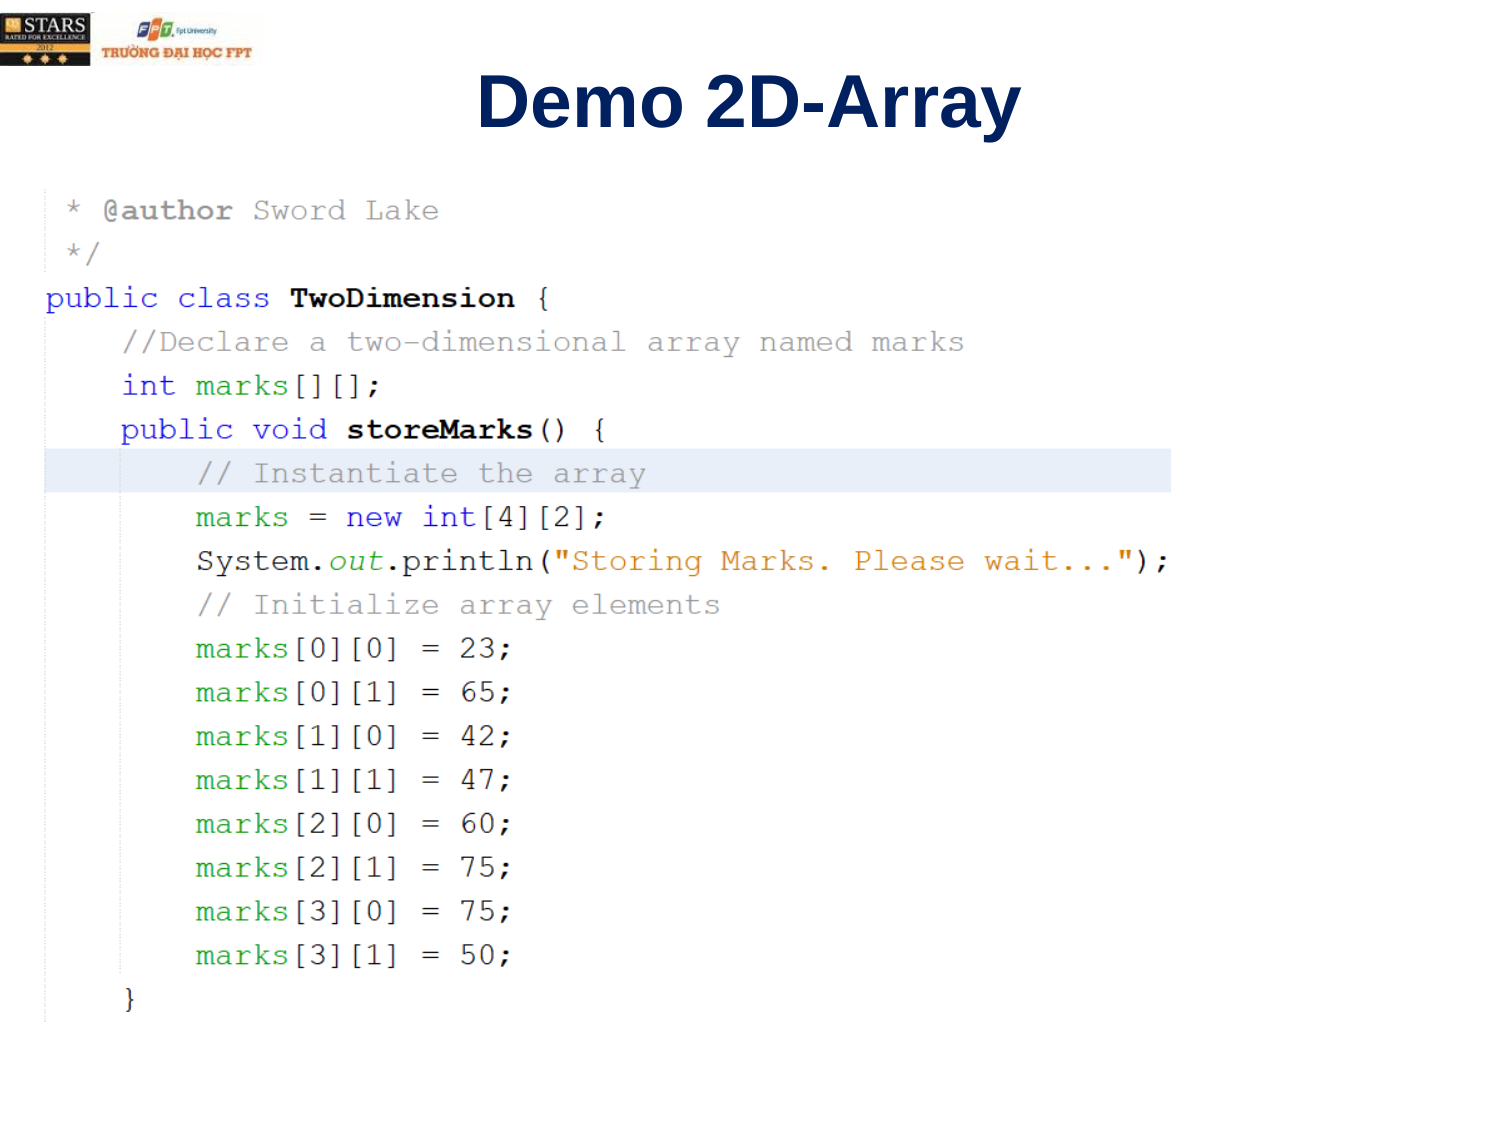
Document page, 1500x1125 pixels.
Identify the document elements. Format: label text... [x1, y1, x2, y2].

picture [0, 12, 263, 66]
picture [37, 187, 1171, 1022]
title Demo 2D-Array [75, 45, 1425, 150]
